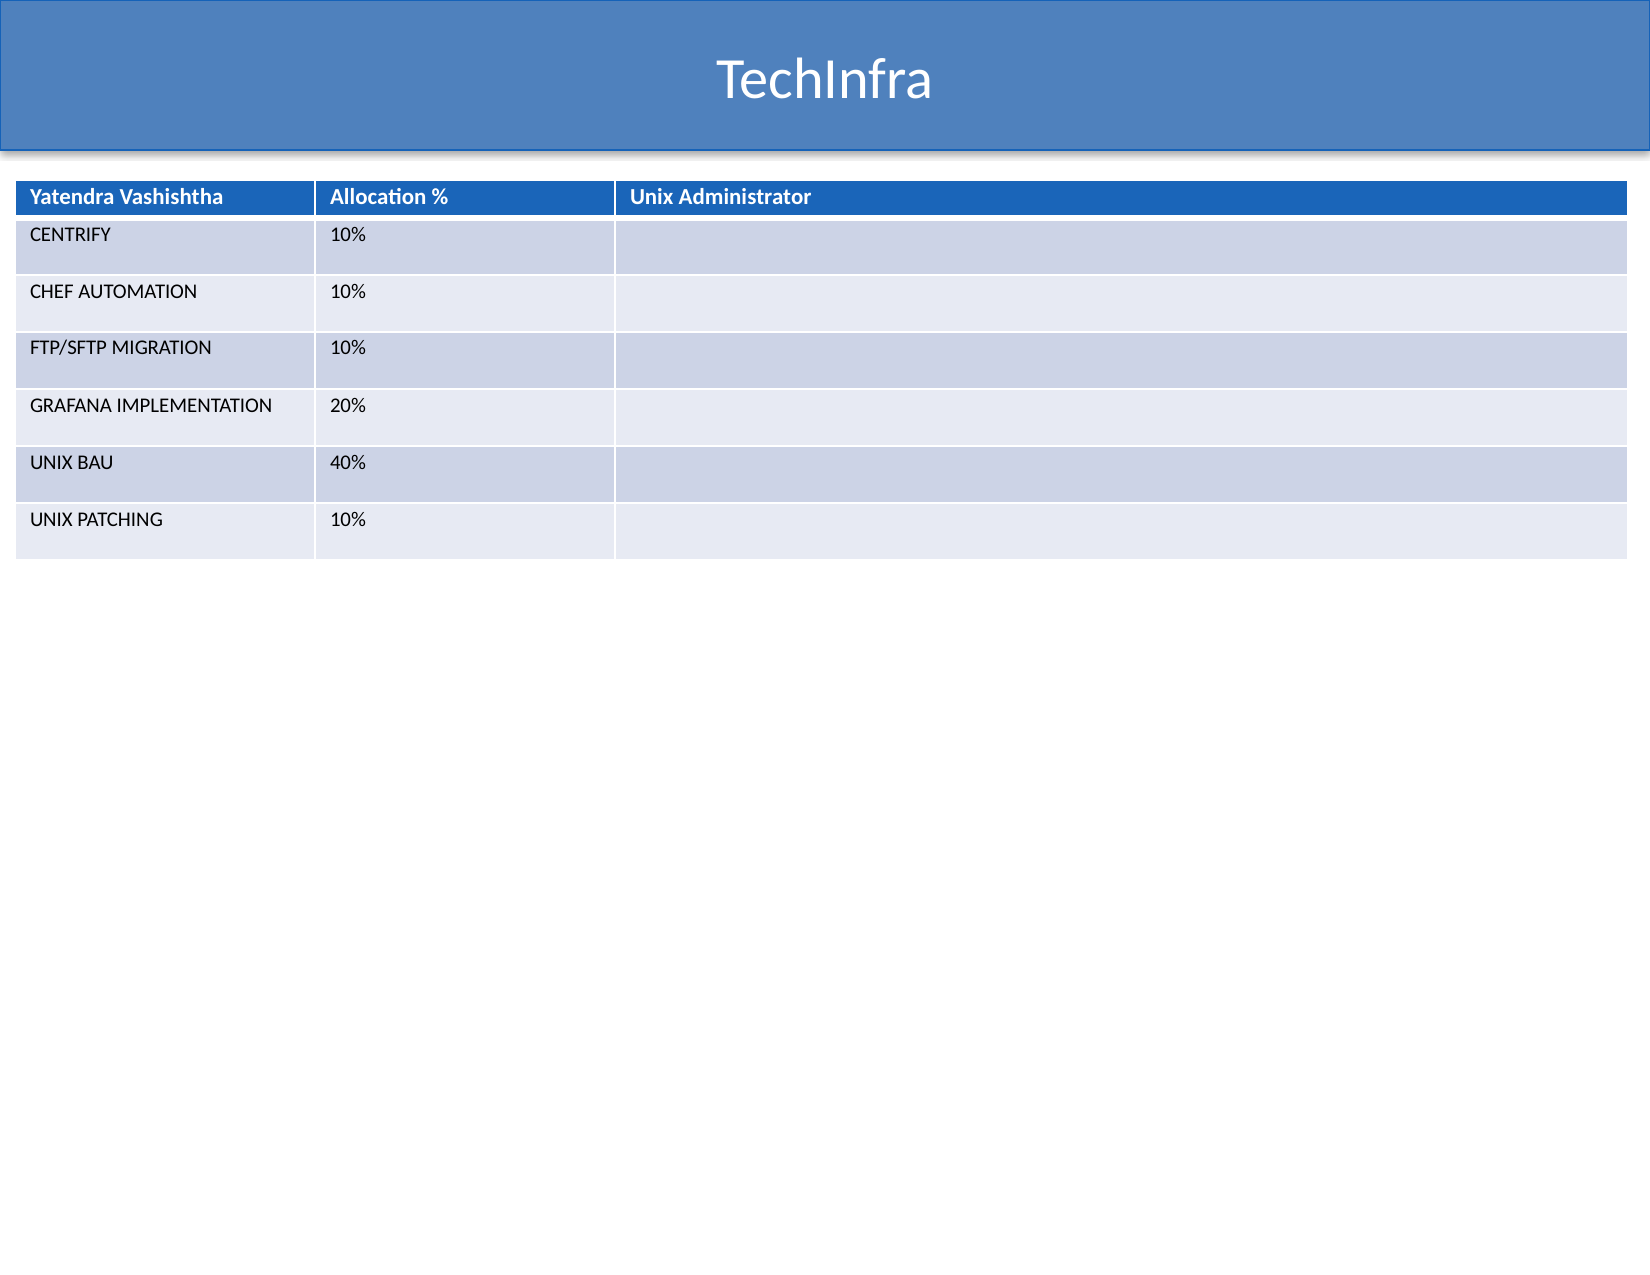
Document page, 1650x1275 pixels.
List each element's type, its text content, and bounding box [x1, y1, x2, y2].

table_cell 10% [316, 504, 614, 559]
text_box TechInfra [0, 0, 1650, 151]
table_cell [616, 390, 1627, 445]
table_cell [616, 221, 1627, 274]
table_cell [616, 504, 1627, 559]
table_cell UNIX BAU [16, 447, 314, 502]
table_cell 40% [316, 447, 614, 502]
table_cell [616, 447, 1627, 502]
table_cell GRAFANA IMPLEMENTATION [16, 390, 314, 445]
table_cell CHEF AUTOMATION [16, 276, 314, 331]
table_cell UNIX PATCHING [16, 504, 314, 559]
table_cell FTP/SFTP MIGRATION [16, 333, 314, 388]
table_cell [616, 276, 1627, 331]
table_header Unix Administrator [616, 181, 1627, 215]
table_header Allocation % [316, 181, 614, 215]
table_cell CENTRIFY [16, 221, 314, 274]
table_cell [616, 333, 1627, 388]
table_cell 20% [316, 390, 614, 445]
table_cell 10% [316, 333, 614, 388]
table_cell 10% [316, 276, 614, 331]
table_cell 10% [316, 221, 614, 274]
table_header Yatendra Vashishtha [16, 181, 314, 215]
